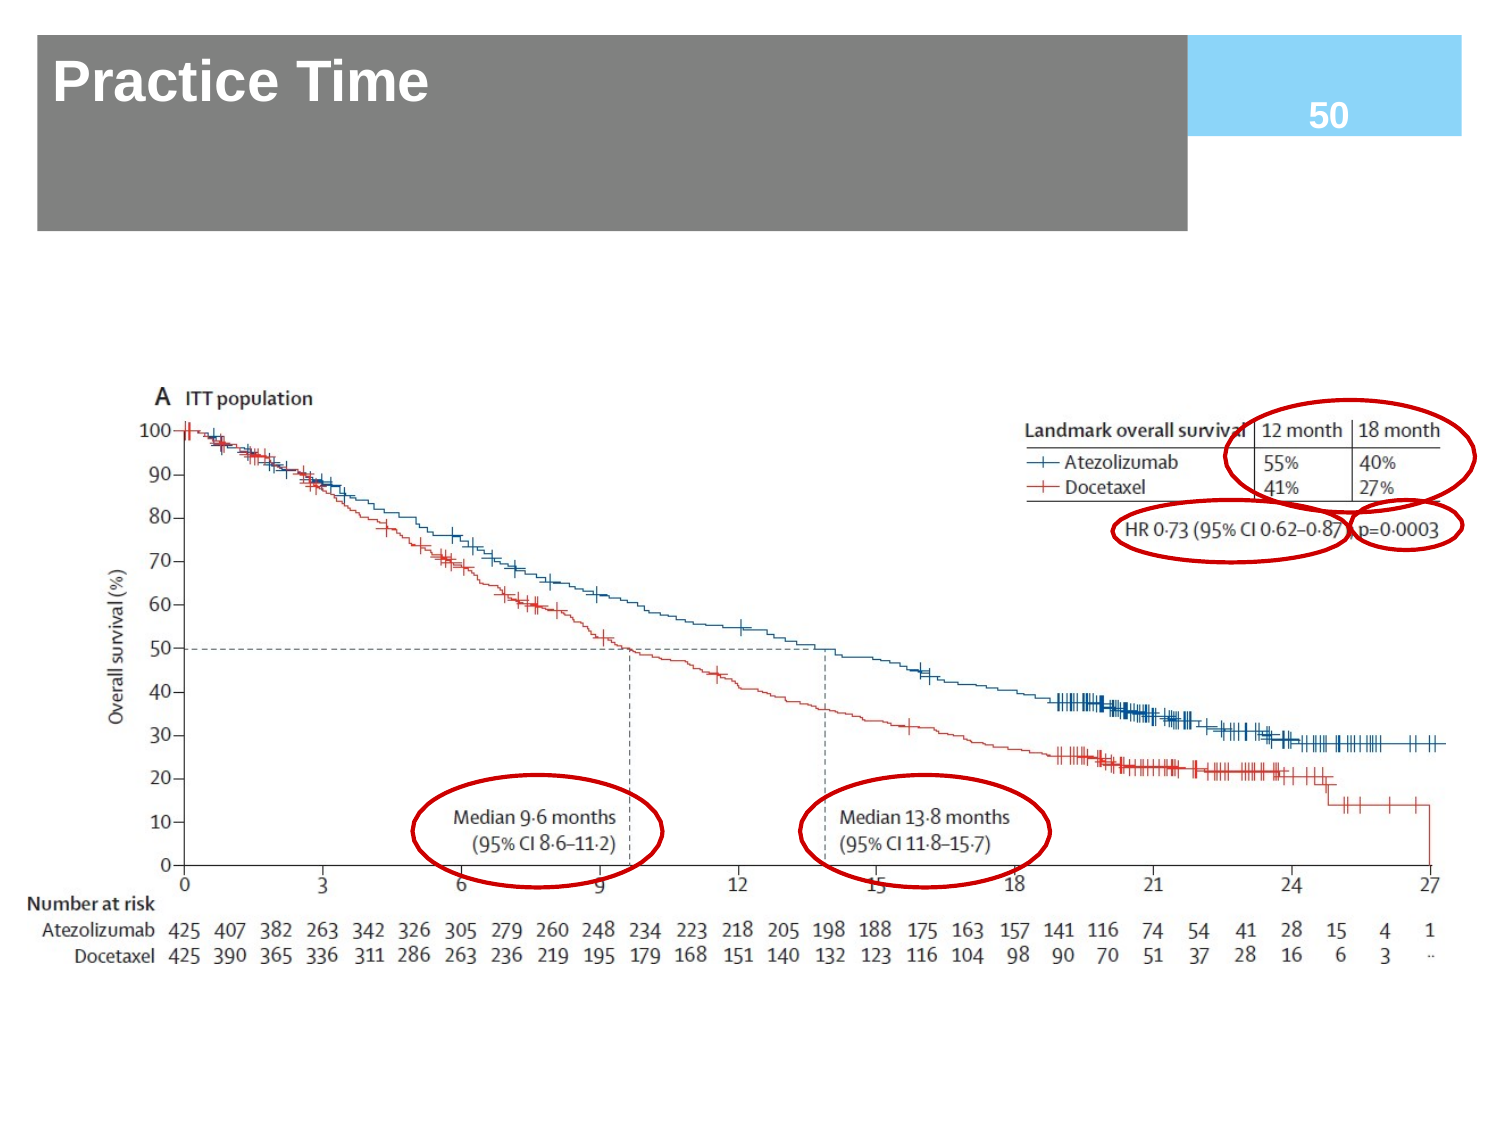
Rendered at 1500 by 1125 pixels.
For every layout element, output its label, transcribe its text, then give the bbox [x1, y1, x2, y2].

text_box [26, 386, 1478, 964]
title Practice Time [37, 35, 1188, 232]
text_box 50 [1188, 35, 1462, 137]
